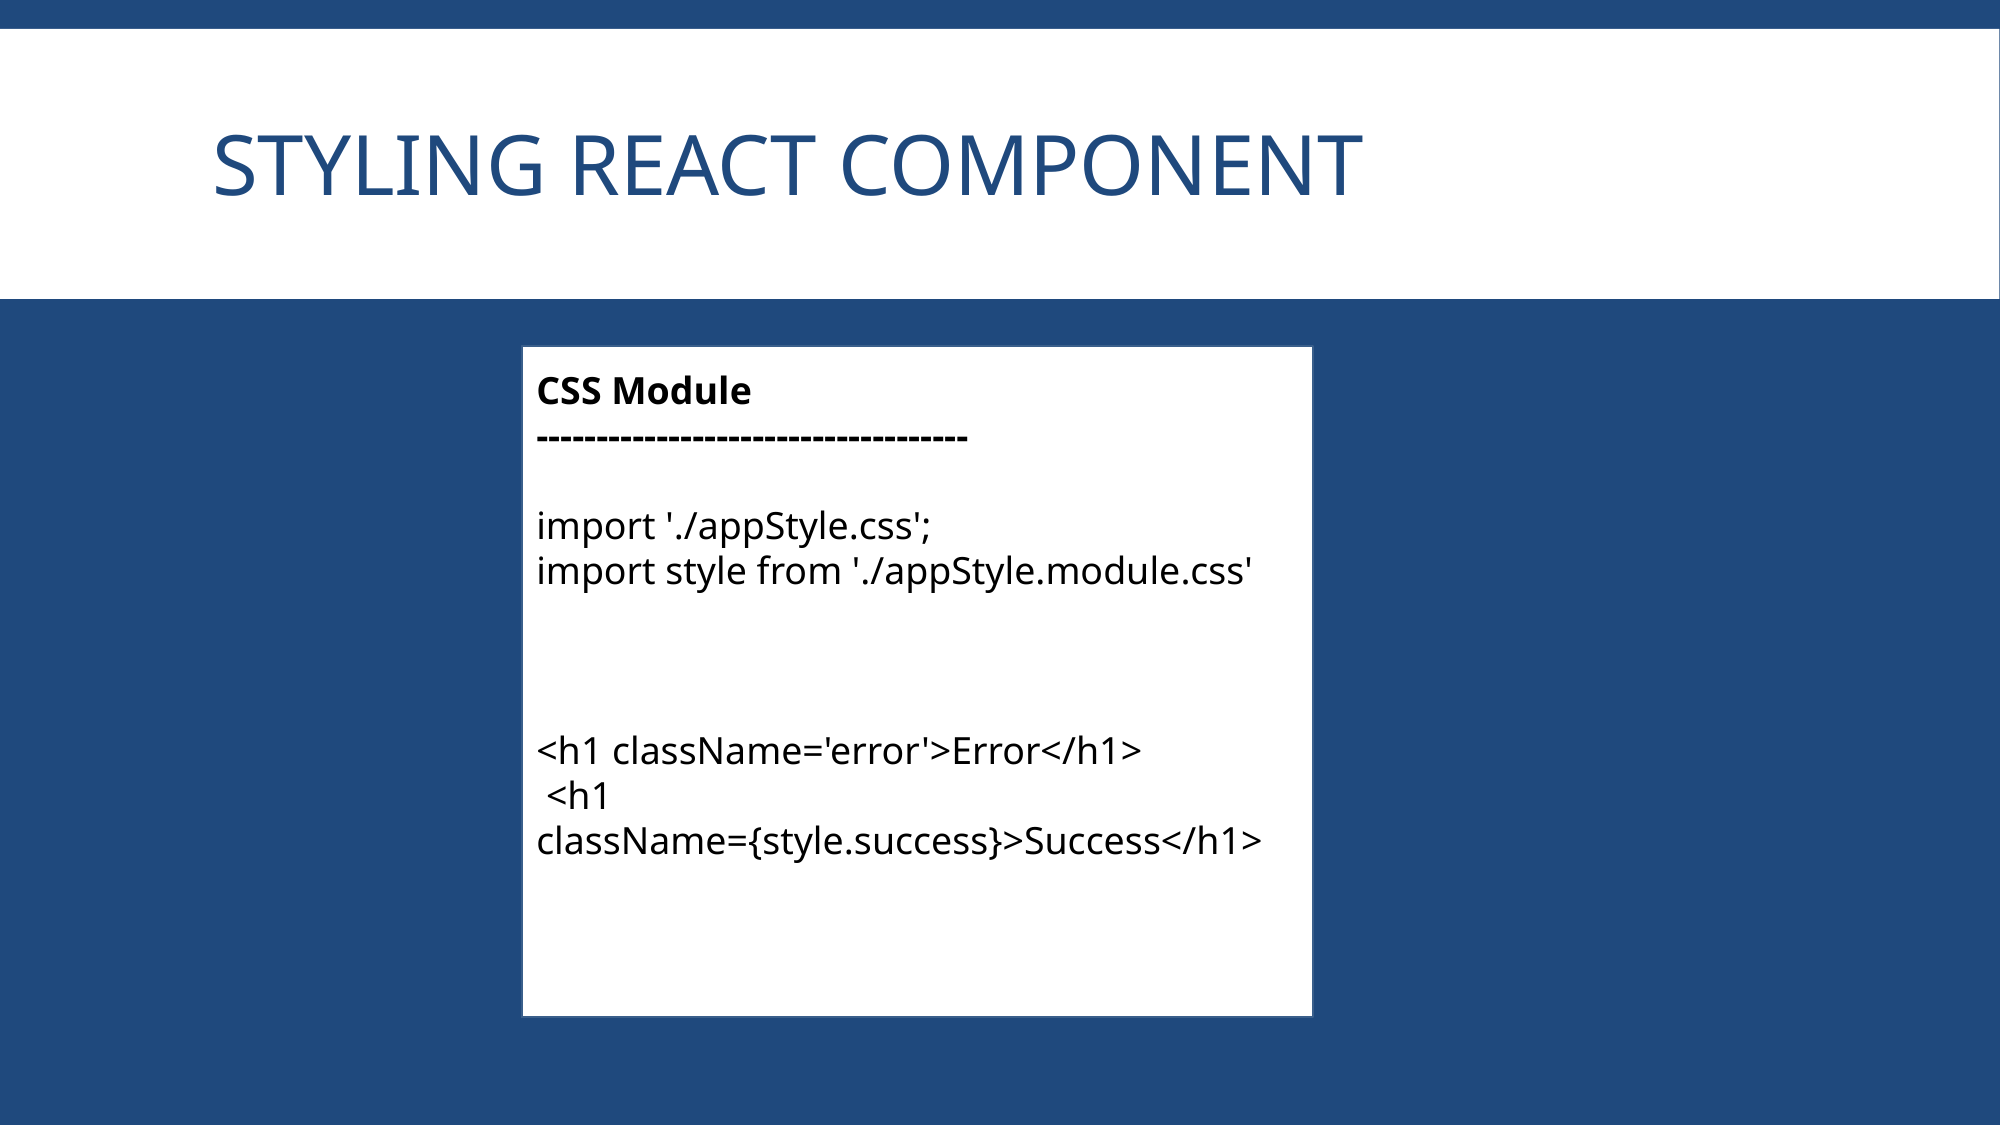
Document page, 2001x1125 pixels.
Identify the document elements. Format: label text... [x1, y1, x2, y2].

text_box CSS Module ------------------------------------ import './appStyle.css'; import style from './appStyle.module.css' <h1 className='error'>Error</h1> <h1 className={style.success}>Success</h1> [521, 345, 1314, 1018]
title Styling react component [197, 46, 1803, 295]
